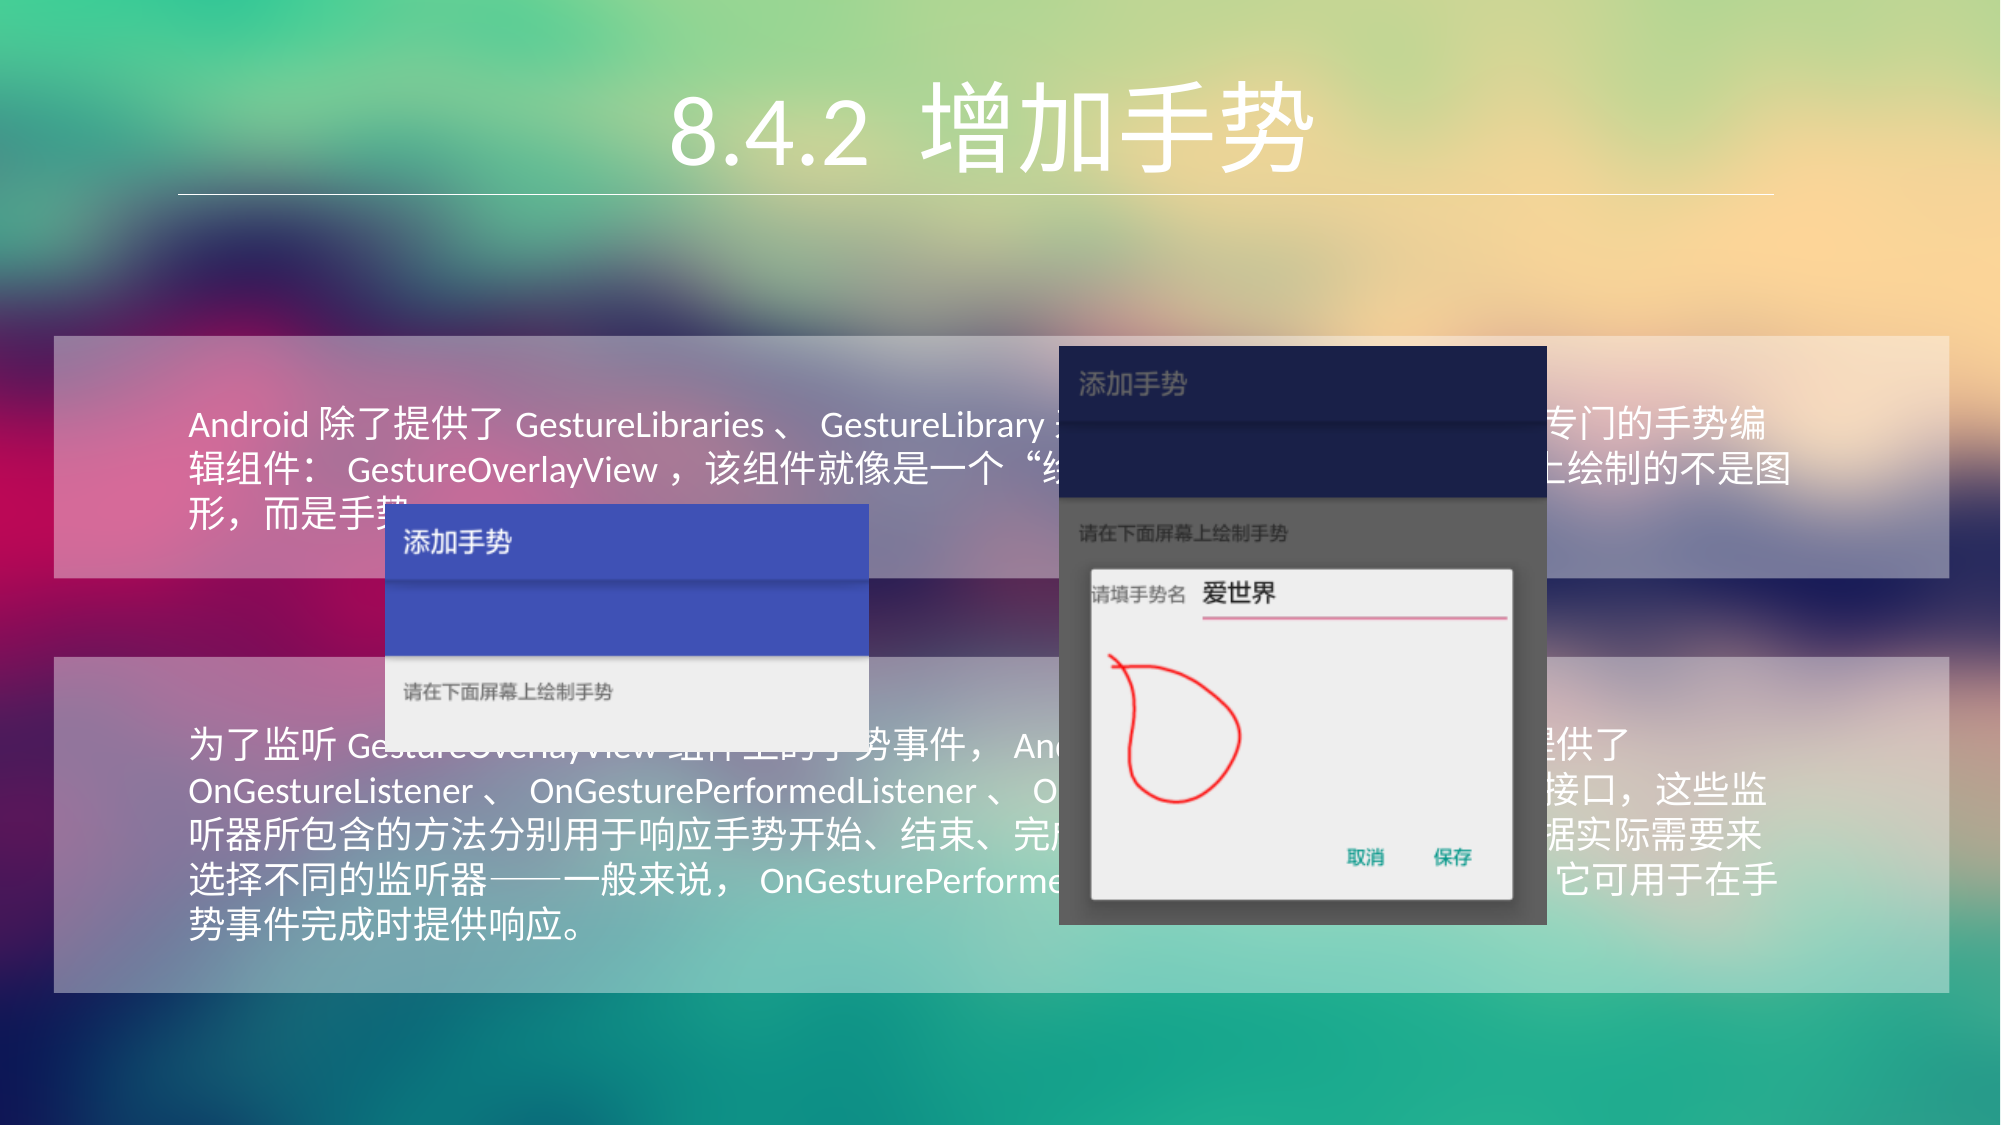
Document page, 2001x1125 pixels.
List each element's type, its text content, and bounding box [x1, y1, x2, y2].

picture [0, 0, 2001, 1125]
text_box 8.4.2 增加手势 [653, 58, 1333, 194]
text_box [53, 656, 1950, 993]
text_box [53, 335, 1950, 579]
